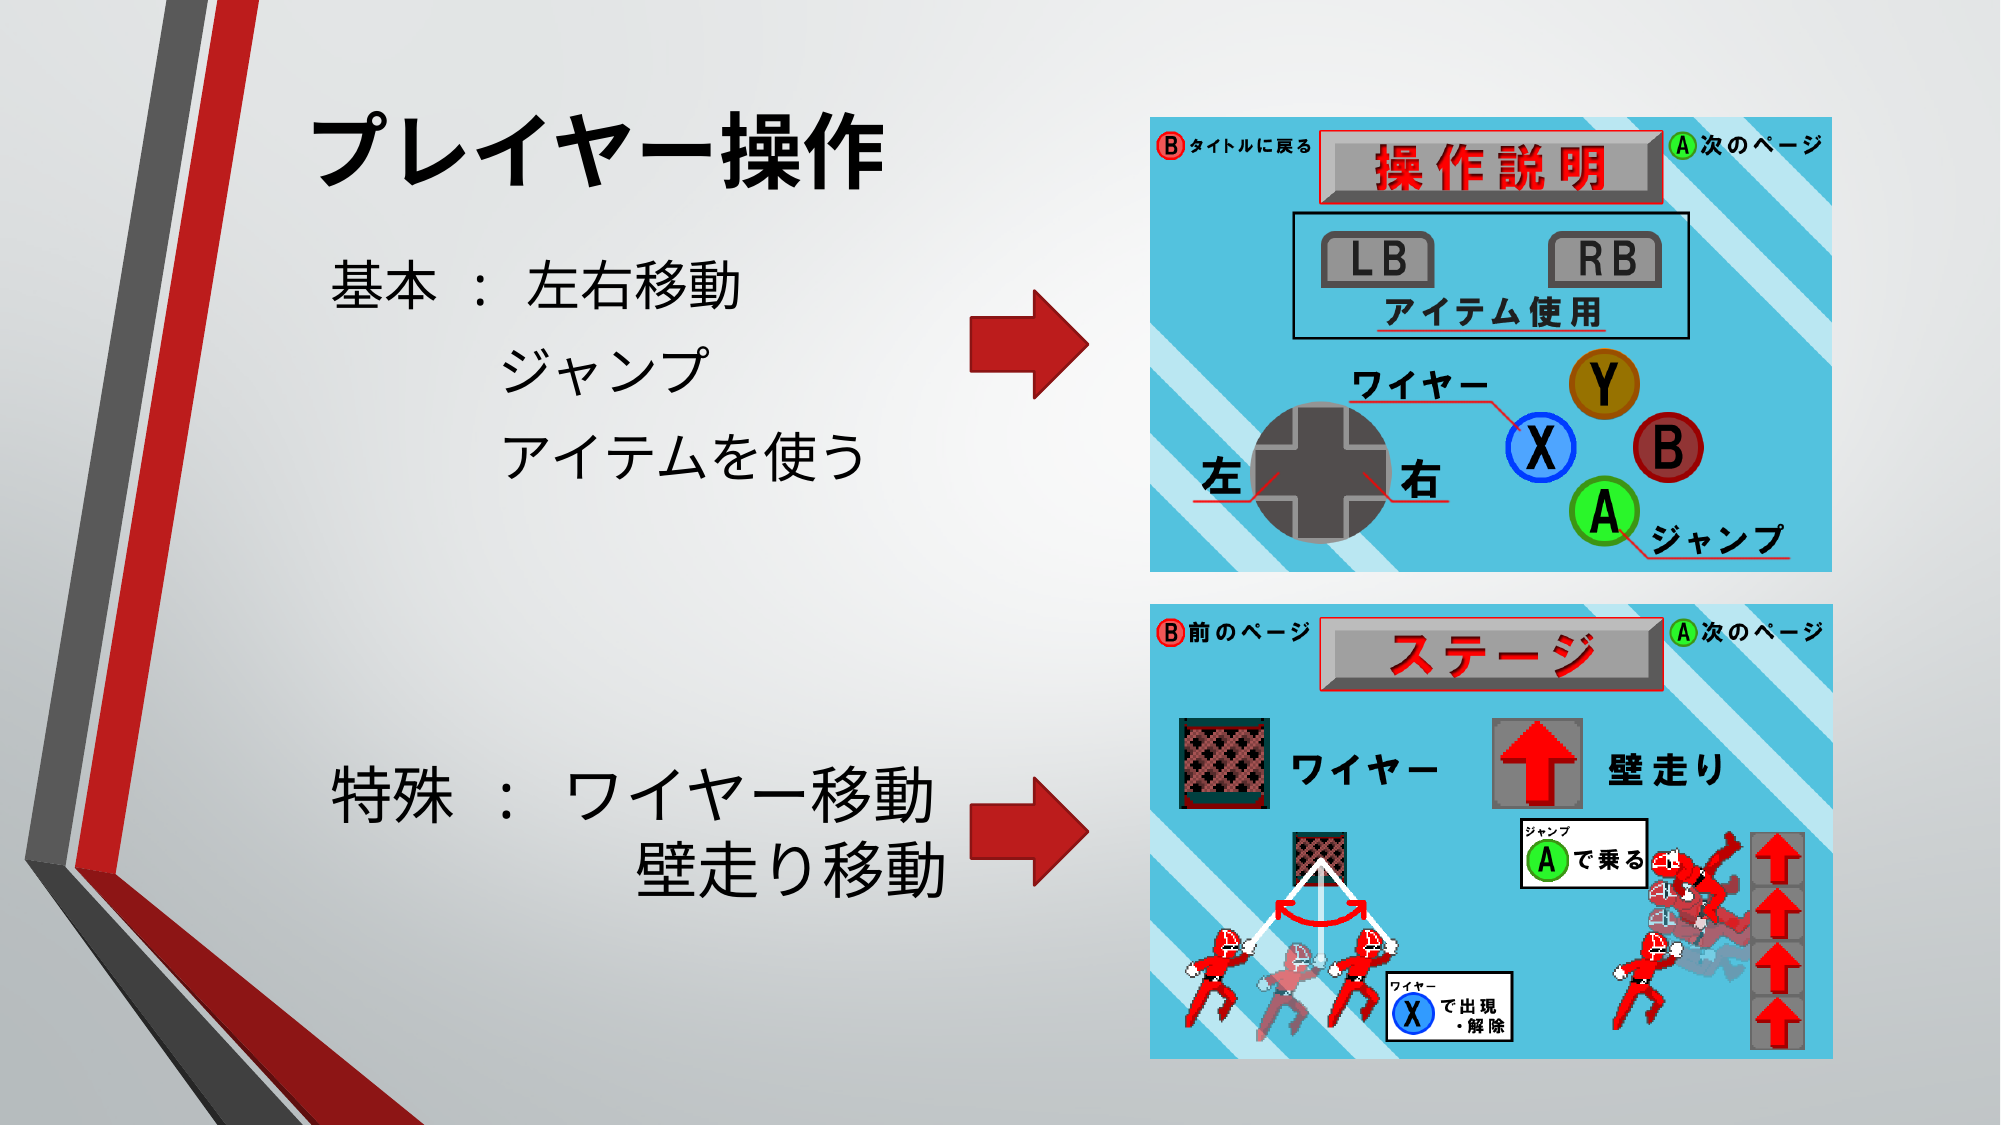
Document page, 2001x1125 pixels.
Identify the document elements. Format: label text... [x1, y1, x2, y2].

title プレイヤー操作 [243, 55, 948, 243]
text_box 特殊 : ワイヤー移動 壁走り移動 [315, 748, 1127, 913]
text_box [969, 776, 1090, 887]
picture [1150, 604, 1833, 1059]
list 基本 : 左右移動 ジャンプ アイテムを使う [315, 242, 1150, 497]
text_box [969, 289, 1090, 400]
picture [1150, 117, 1833, 572]
